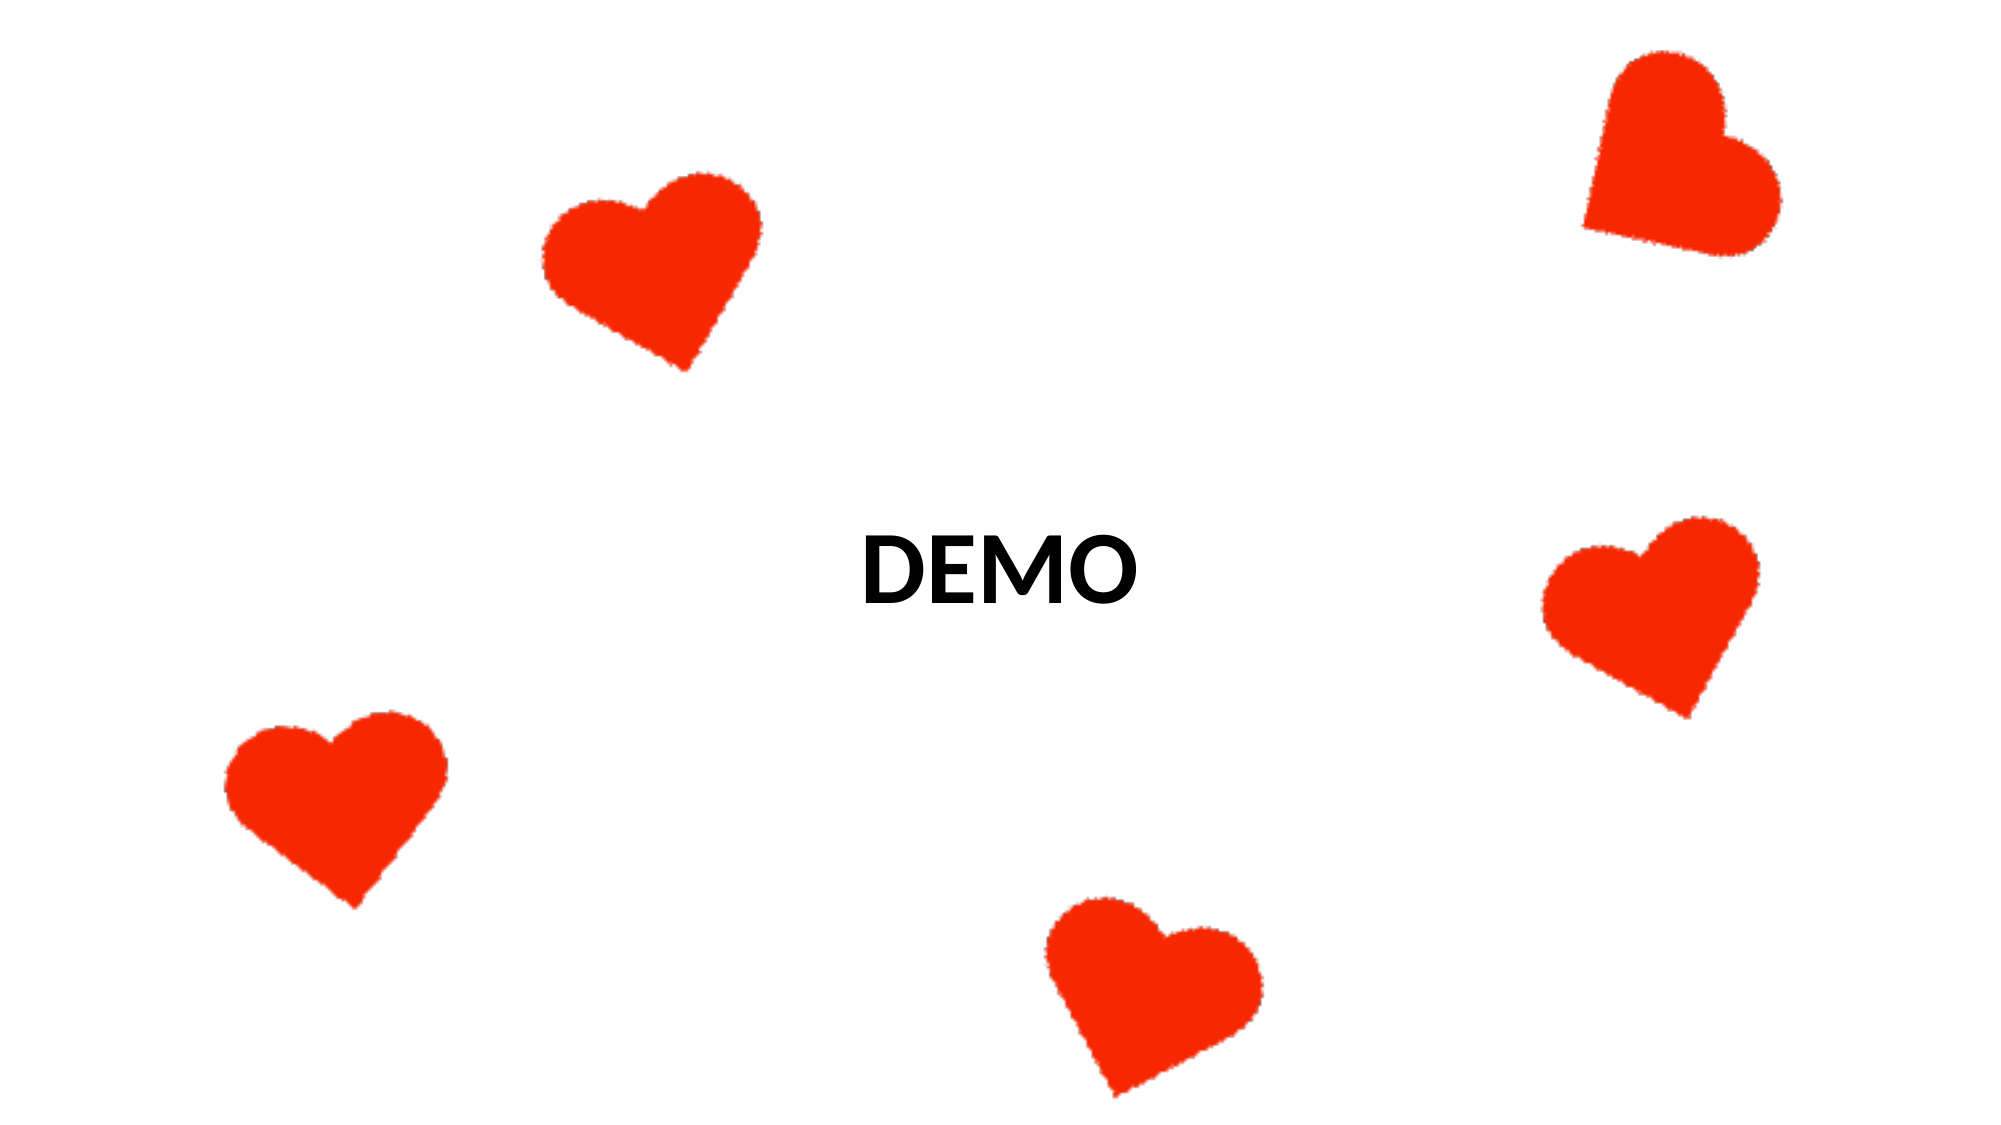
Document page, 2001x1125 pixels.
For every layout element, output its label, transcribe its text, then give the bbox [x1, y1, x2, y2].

picture [503, 120, 814, 428]
picture [990, 840, 1304, 1125]
picture [1495, 0, 1842, 345]
picture [198, 663, 483, 950]
text_box DEMO [684, 491, 1316, 632]
picture [1504, 461, 1816, 776]
